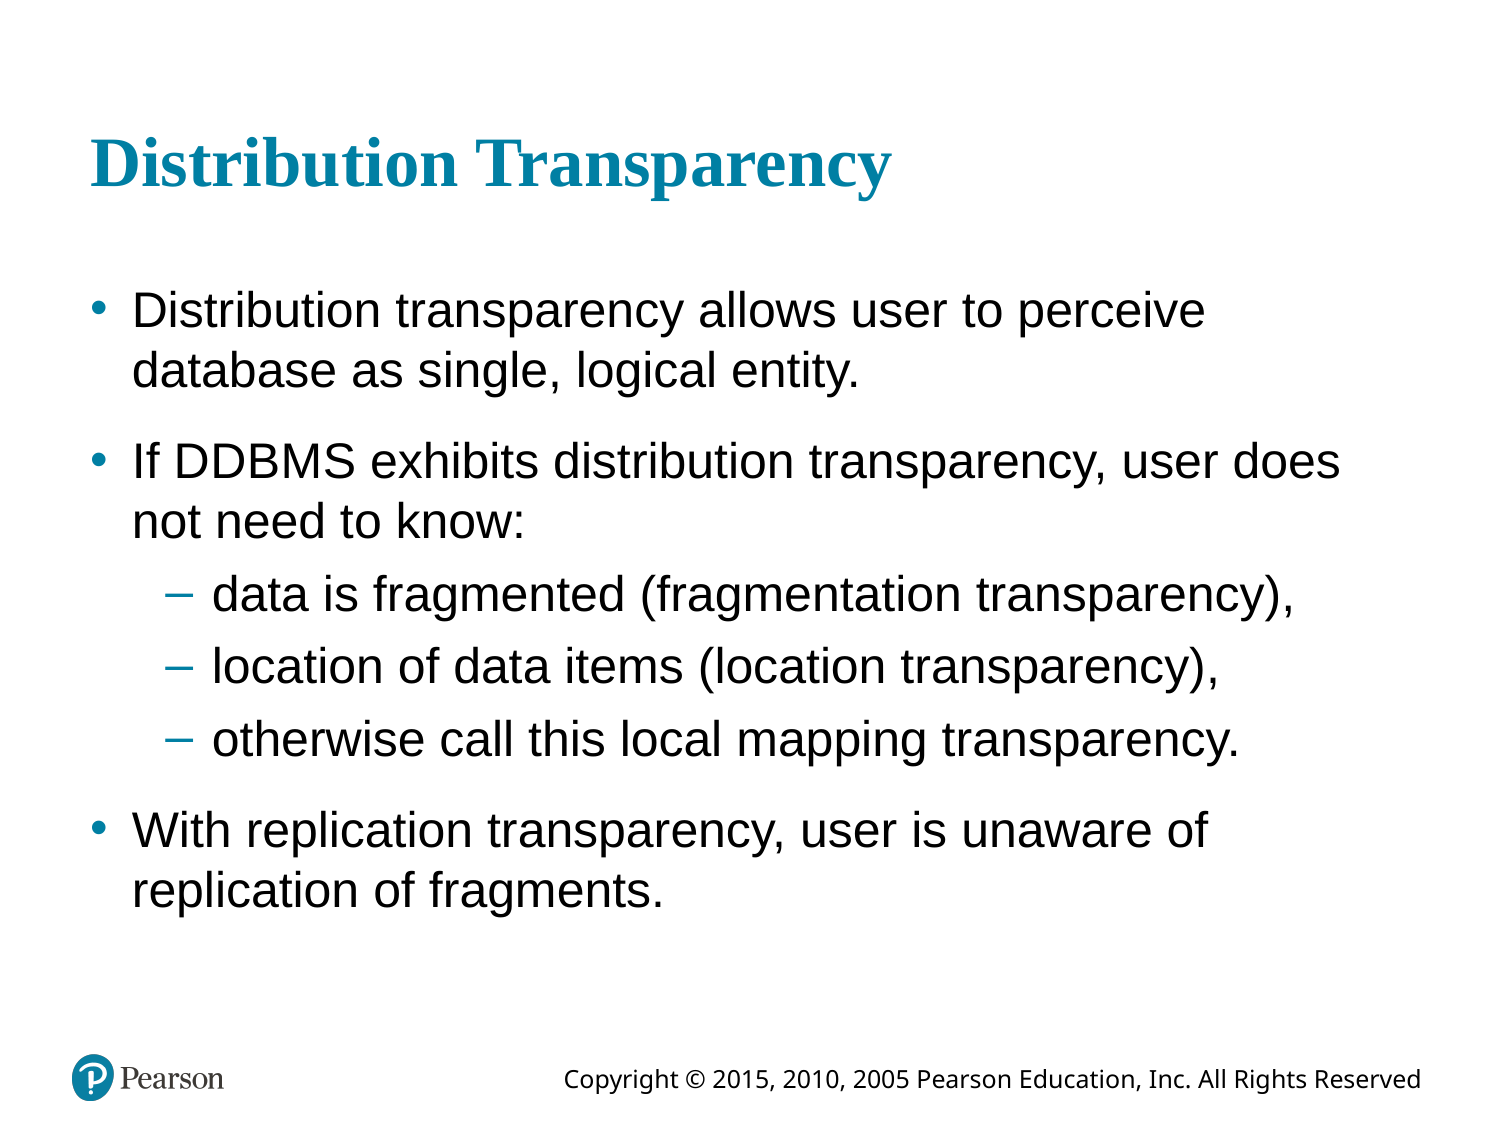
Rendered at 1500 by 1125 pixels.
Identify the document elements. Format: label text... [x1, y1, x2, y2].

title Distribution Transparency [75, 35, 1425, 216]
list Distribution transparency allows user to perceive database as single, logical entity. If D D B M S exhibits distribution transparency, user does not need to know: data is fragmented (fragmentation transparency), location of data items (location transparency), otherwise call this local mapping transparency. With replication transparency, user is unaware of replication of fragments. [75, 262, 1425, 1005]
picture [72, 1087, 83, 1101]
picture [80, 1063, 106, 1088]
picture [72, 1054, 88, 1070]
picture [98, 1054, 224, 1101]
